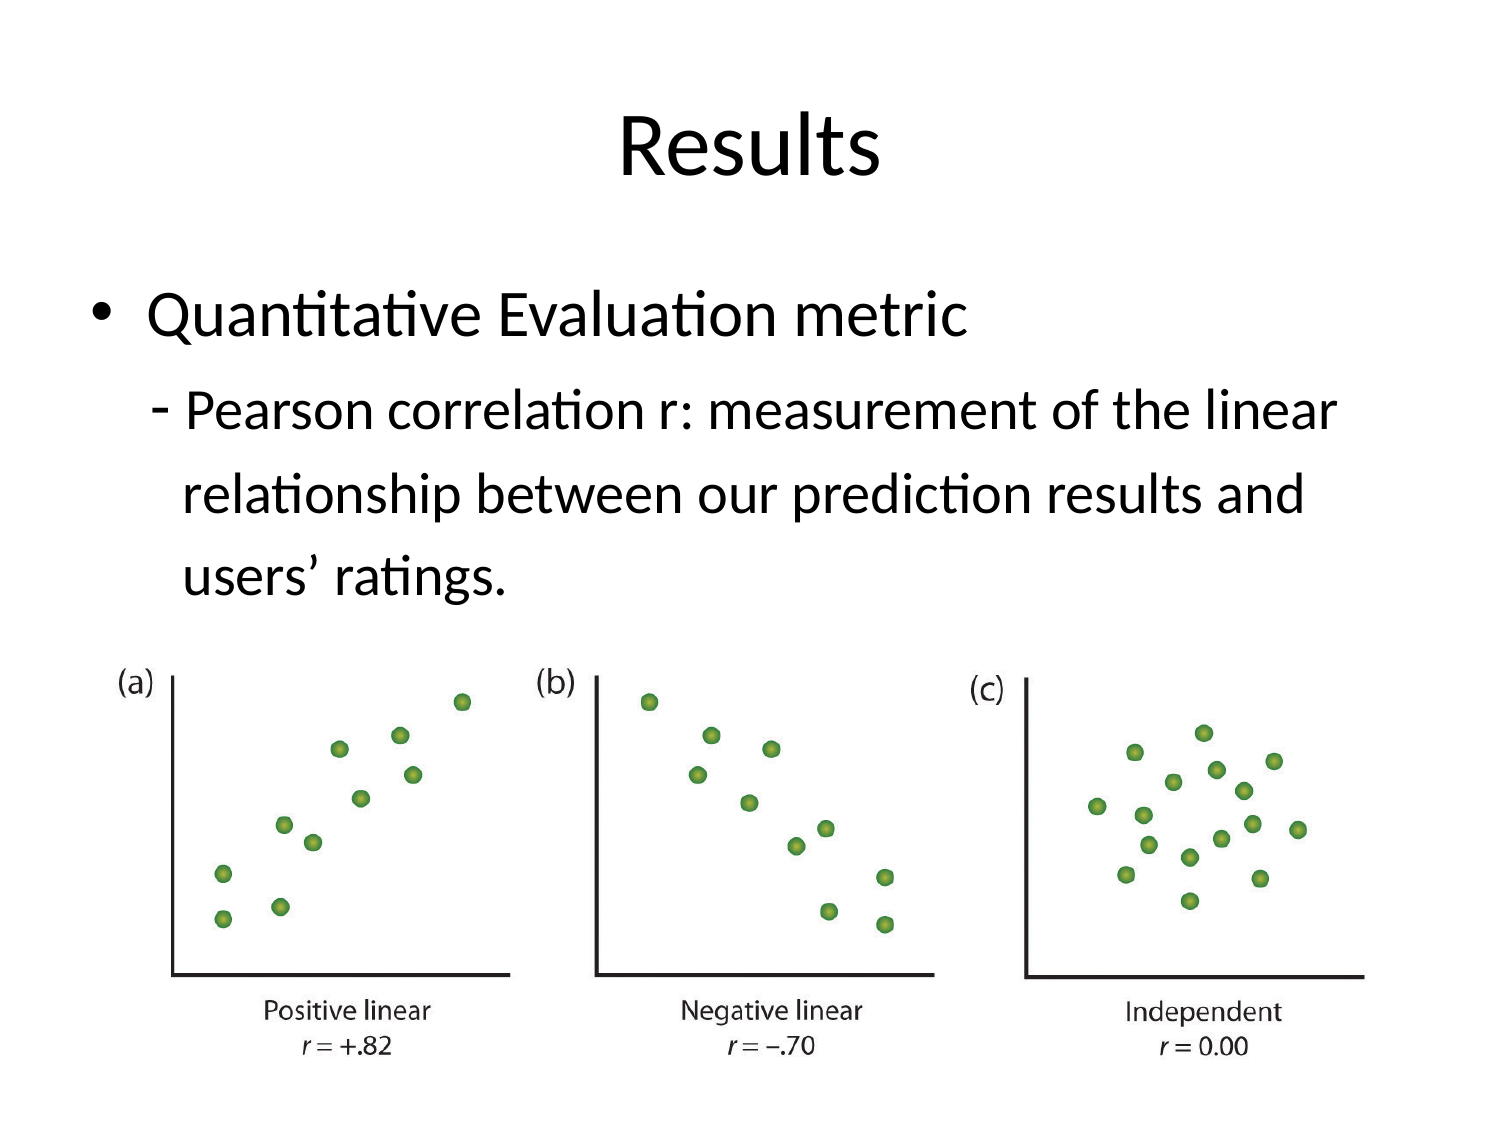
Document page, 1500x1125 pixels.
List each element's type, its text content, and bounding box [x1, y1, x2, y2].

title Results [75, 45, 1425, 233]
picture [965, 637, 1438, 1067]
list Quantitative Evaluation metric - Pearson correlation r: measurement of the linear relationship between our prediction results and users’ ratings. [75, 262, 1425, 1005]
picture [112, 648, 963, 1067]
